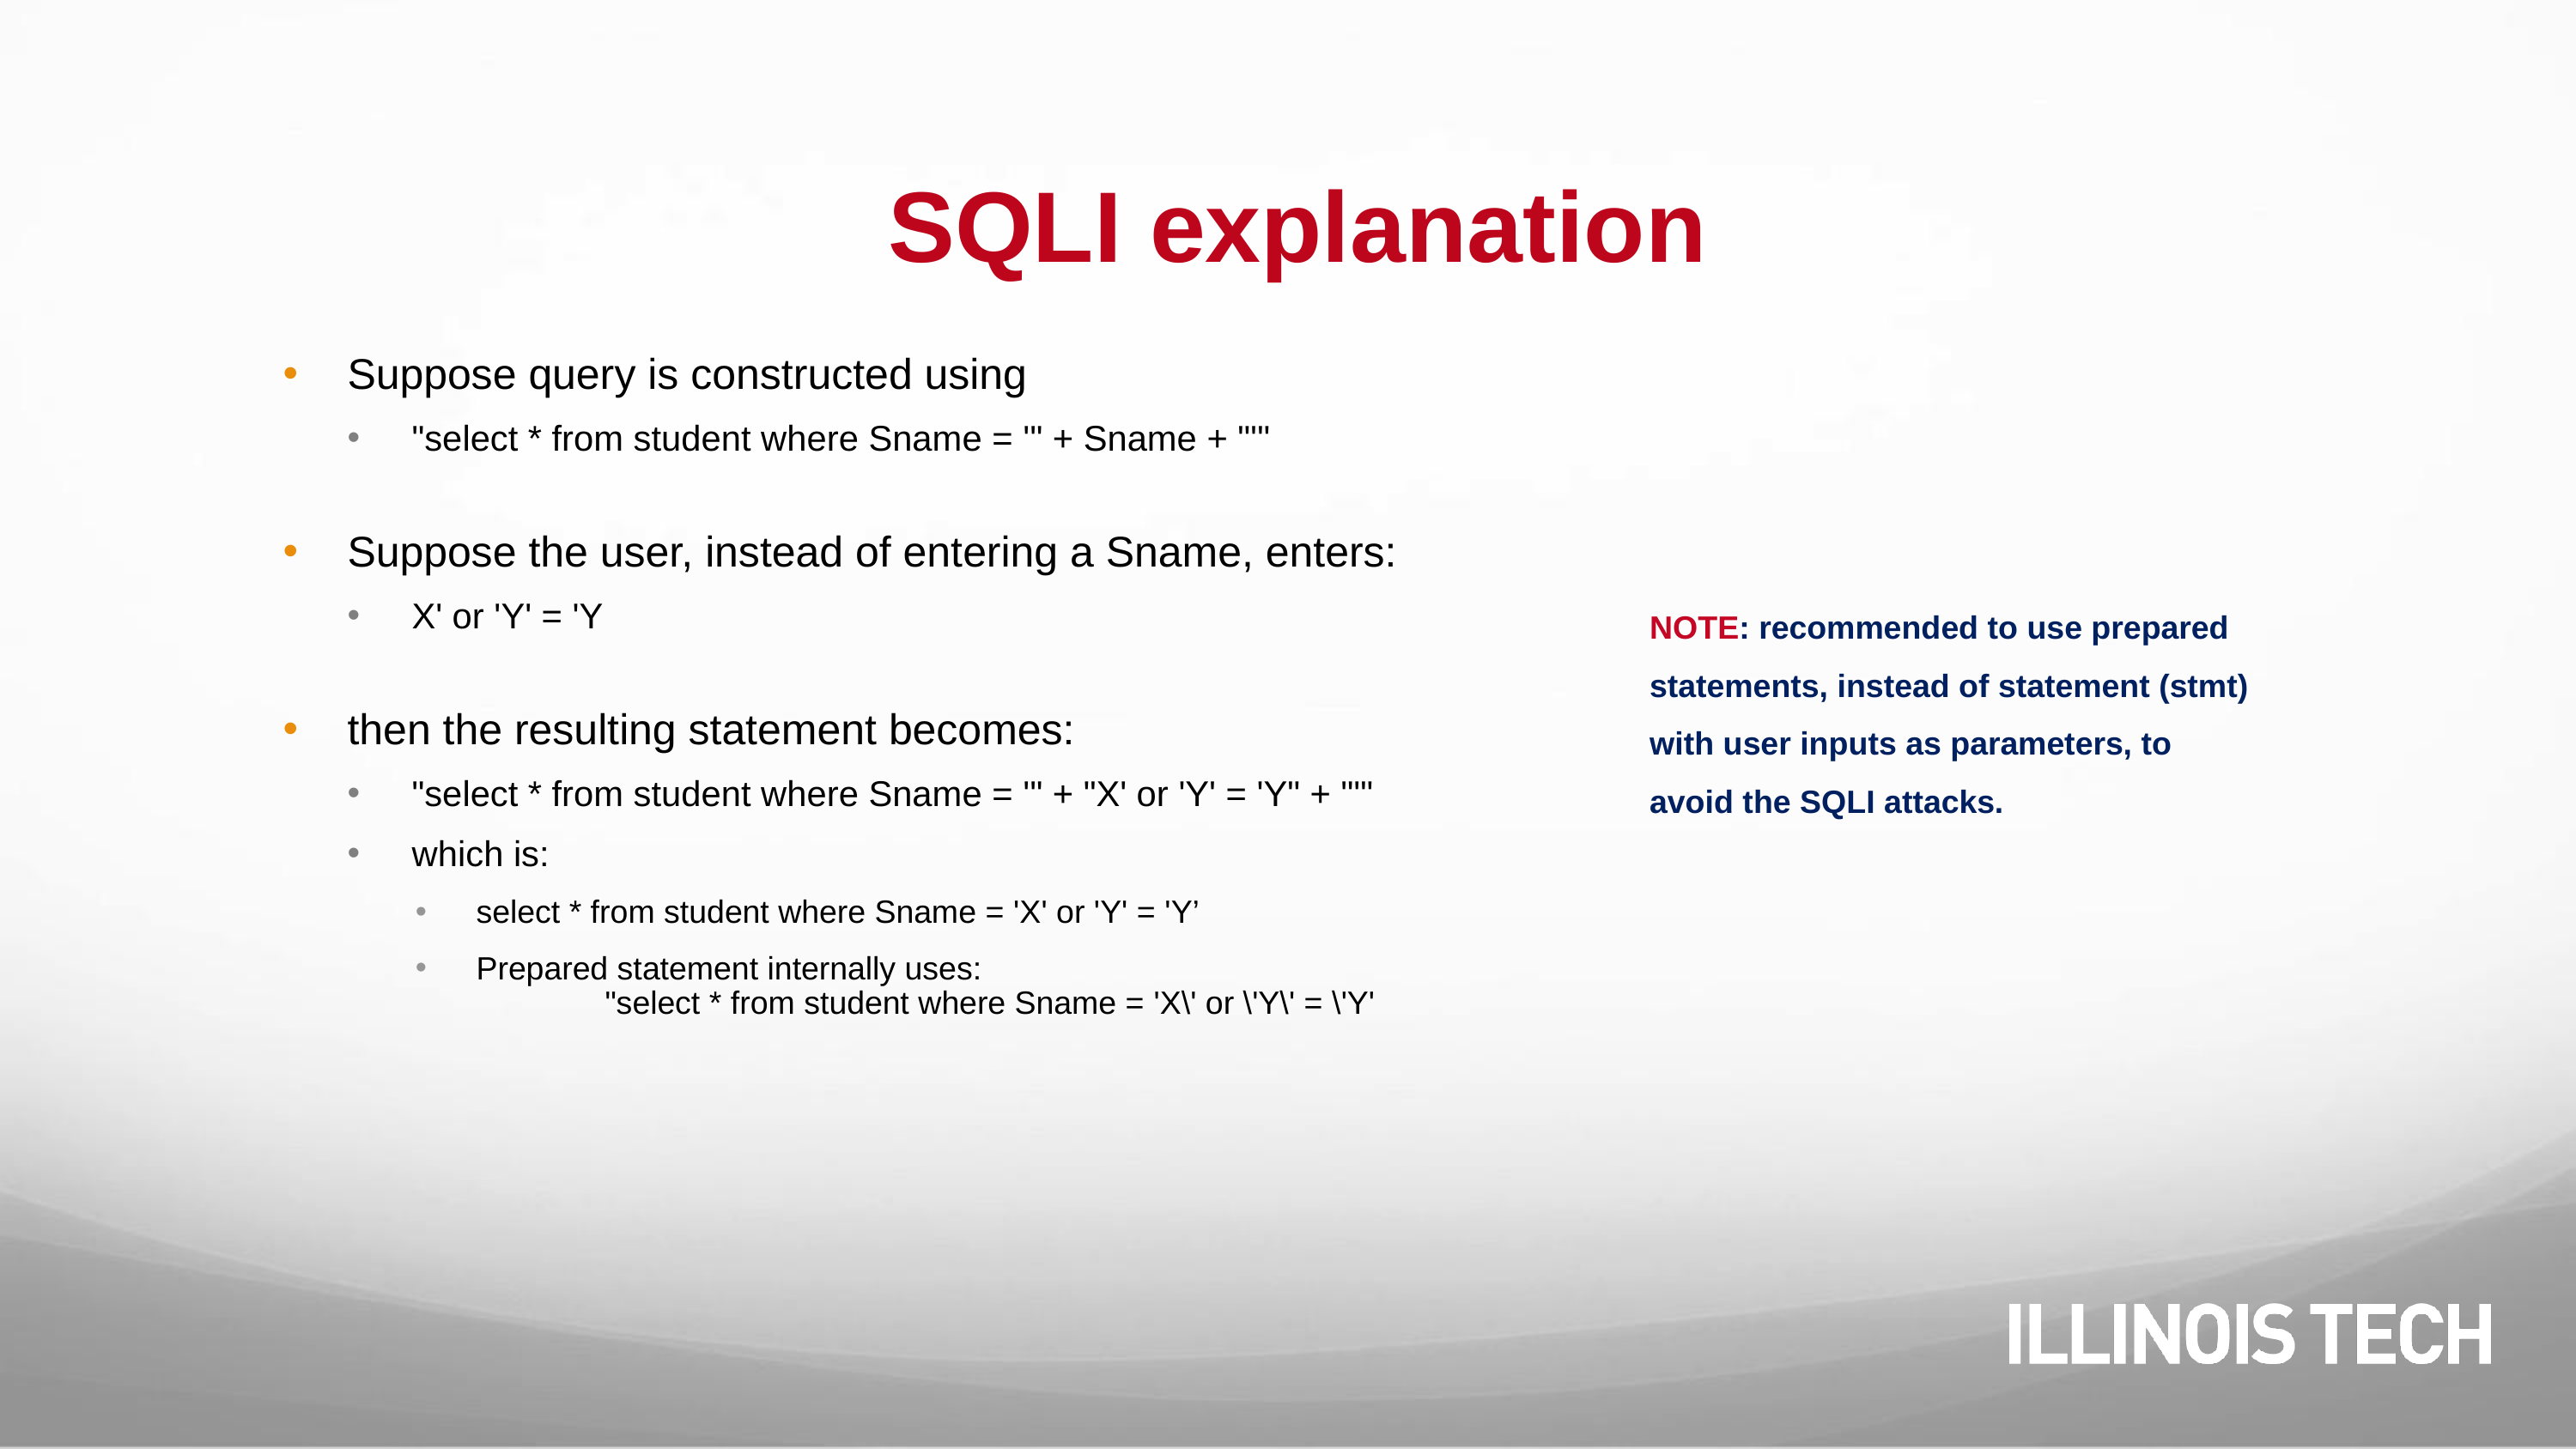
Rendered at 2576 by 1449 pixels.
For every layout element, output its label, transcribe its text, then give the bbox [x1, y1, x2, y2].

list Suppose query is constructed using "select * from student where Sname = '" + Sname + "'" Suppose the user, instead of entering a Sname, enters: X' or 'Y' = 'Y then the resulting statement becomes: "select * from student where Sname = '" + "X' or 'Y' = 'Y" + "'" which is: select * from student where Sname = 'X' or 'Y' = 'Y’ Prepared statement internally uses: "select * from student where Sname = 'X\' or \'Y\' = \'Y' [270, 345, 1560, 1245]
title SQLI explanation [165, 70, 2431, 289]
picture [0, 0, 2576, 1449]
text_box NOTE: recommended to use prepared statements, instead of statement (stmt) with user inputs as parameters, to avoid the SQLI attacks. [1637, 581, 2271, 827]
